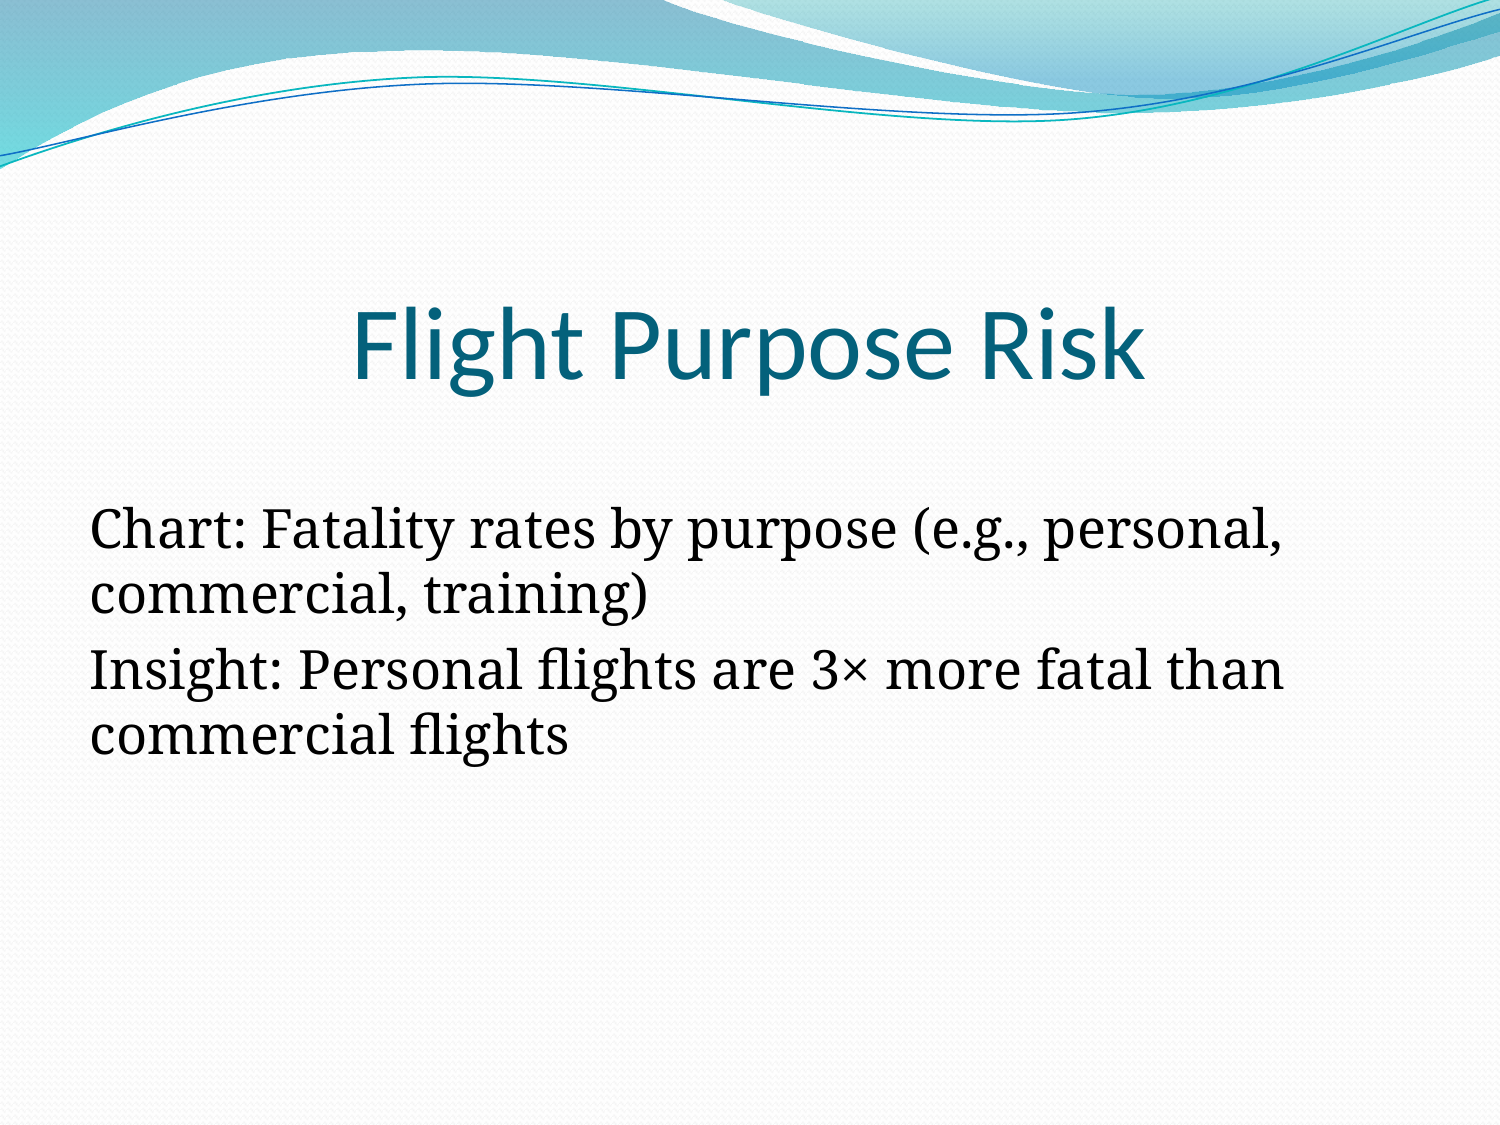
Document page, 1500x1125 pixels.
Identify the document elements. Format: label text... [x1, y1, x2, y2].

list Chart: Fatality rates by purpose (e.g., personal, commercial, training) Insight: Personal flights are 3× more fatal than commercial flights [75, 487, 1425, 970]
title Flight Purpose Risk [75, 212, 1425, 400]
